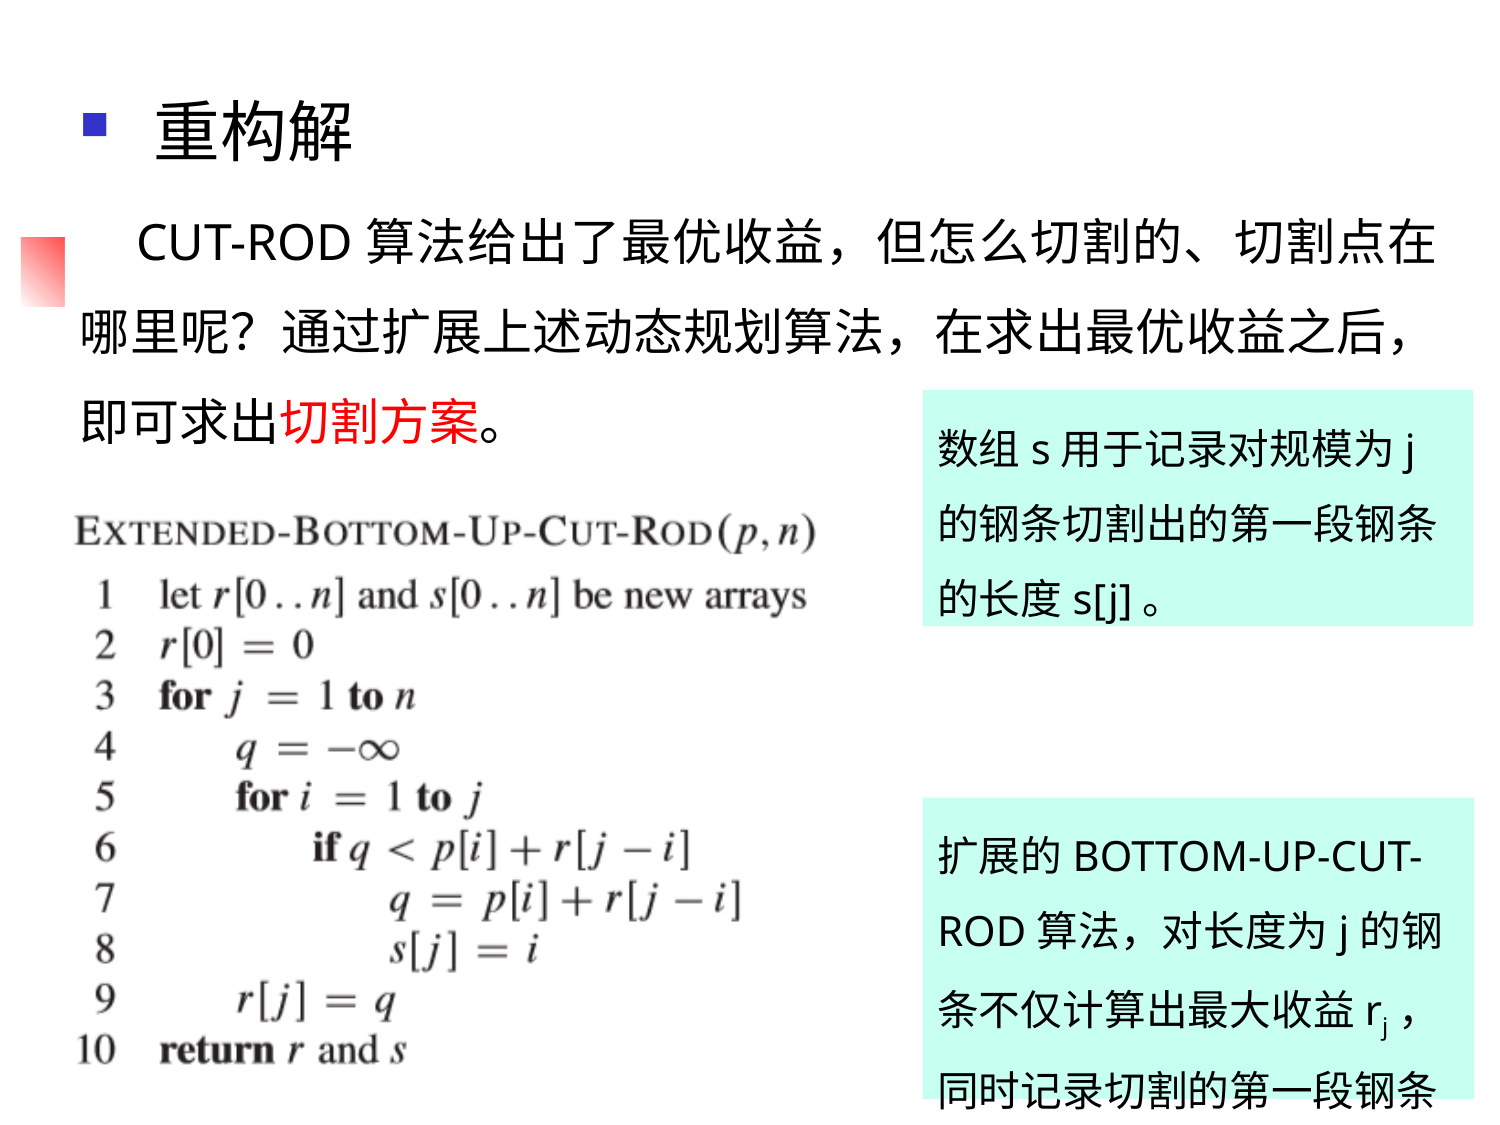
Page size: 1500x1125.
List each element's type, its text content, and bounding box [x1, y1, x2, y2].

picture [47, 494, 838, 1070]
text_box 数组s用于记录对规模为j的钢条切割出的第一段钢条的长度s[j]。 [922, 390, 1474, 627]
text_box 扩展的BOTTOM-UP-CUT-ROD算法，对长度为j的钢条不仅计算出最大收益rj，同时记录切割的第一段钢条的长度sj。 [922, 797, 1475, 1100]
list 重构解 CUT-ROD算法给出了最优收益，但怎么切割的、切割点在哪里呢？通过扩展上述动态规划算法，在求出最优收益之后，即可求出切割方案。 [64, 42, 1453, 1026]
